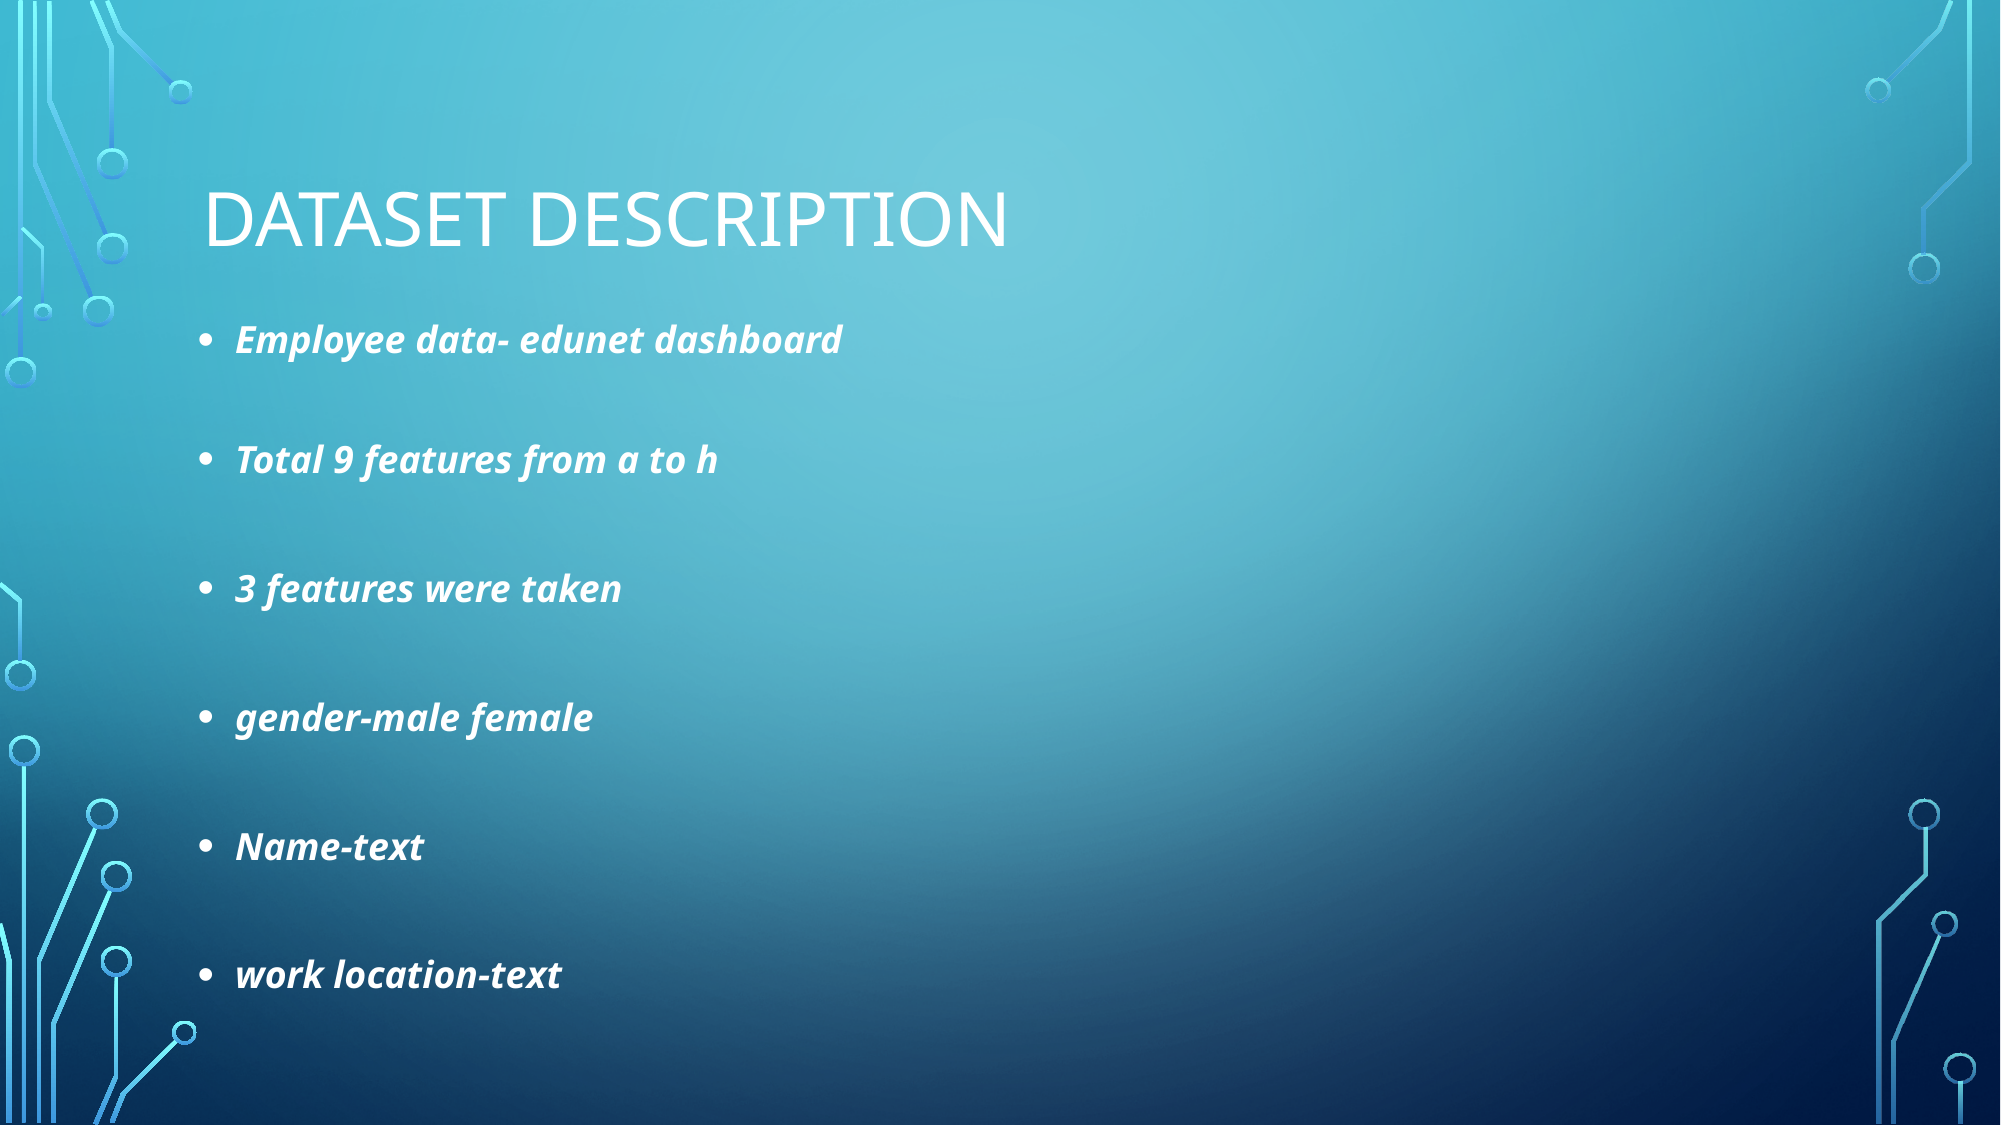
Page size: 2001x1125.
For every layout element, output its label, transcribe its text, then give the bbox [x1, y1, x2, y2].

title Dataset Description [187, 101, 1813, 299]
list Employee data- edunet dashboard Total 9 features from a to h 3 features were taken gender-male female Name-text work location-text [182, 299, 1900, 1050]
